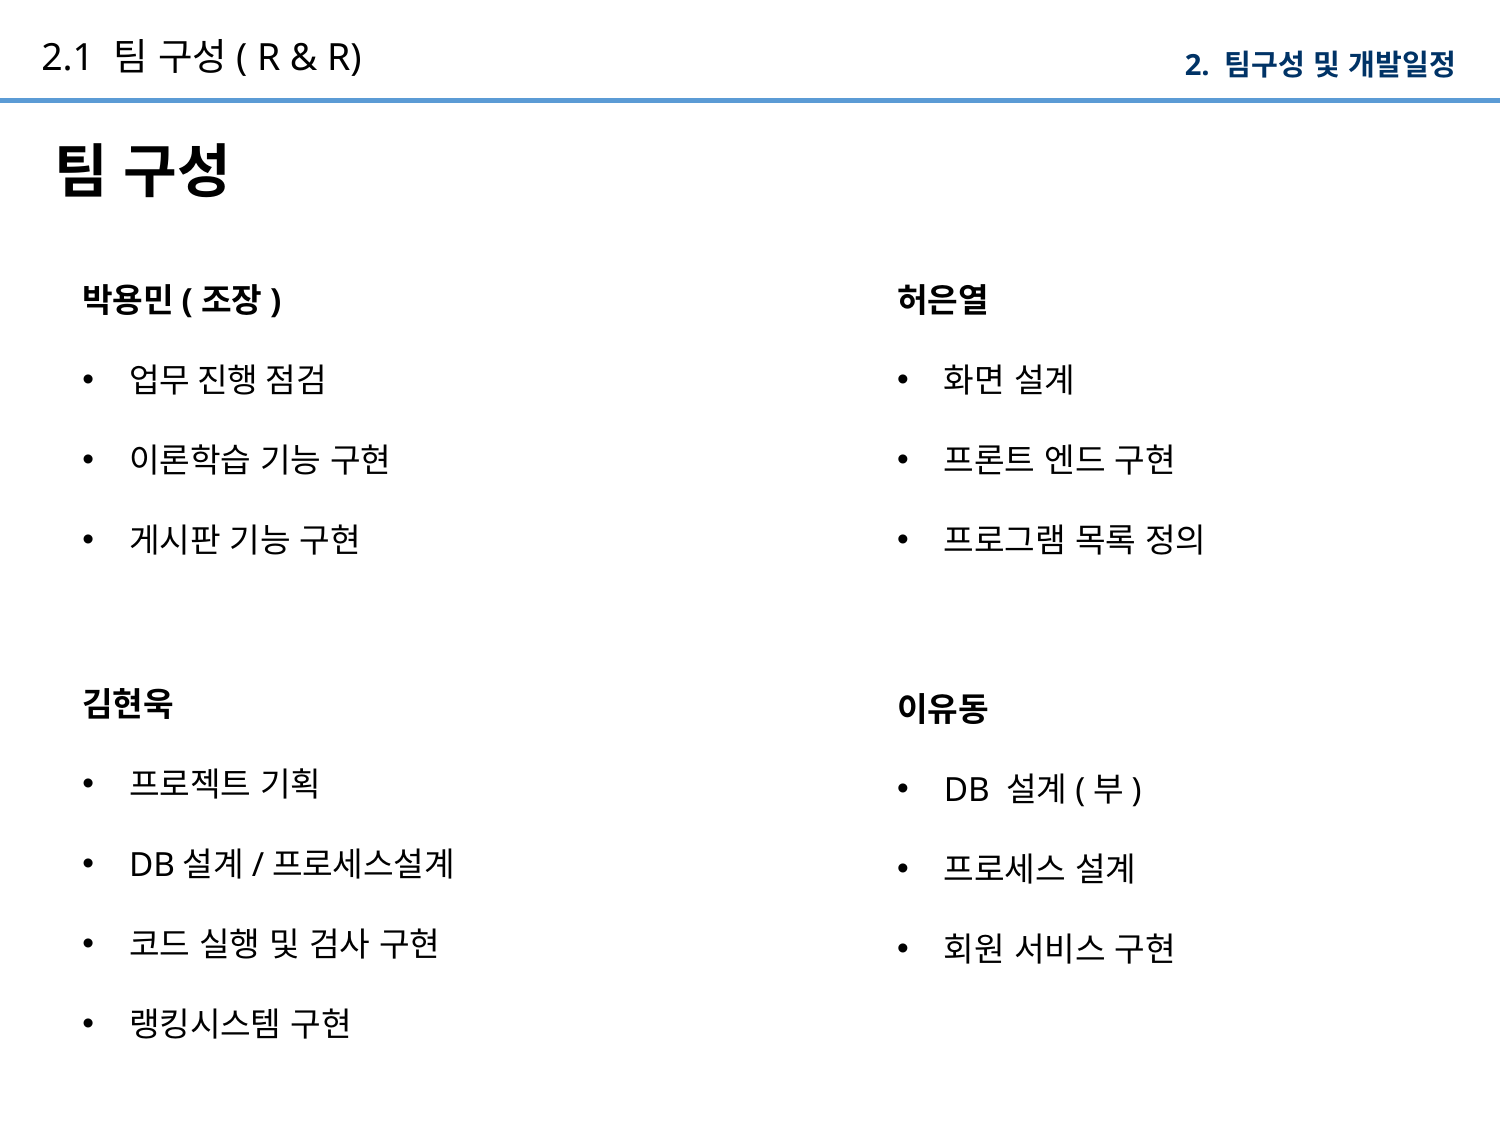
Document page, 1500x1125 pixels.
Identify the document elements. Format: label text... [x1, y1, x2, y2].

text_box 허은열 화면 설계 프론트 엔드 구현 프로그램 목록 정의 [882, 232, 1323, 567]
list 2. 팀구성 및 개발일정 [1023, 42, 1457, 102]
title 2.1 팀 구성( R & R) [41, 0, 1023, 102]
text_box 이유동 DB 설계(부) 프로세스 설계 회원 서비스 구현 [882, 641, 1323, 976]
text_box 박용민(조장) 업무 진행 점검 이론학습 기능 구현 게시판 기능 구현 [67, 232, 508, 567]
text_box 김현욱 프로젝트 기획 DB설계/프로세스설계 코드 실행 및 검사 구현 랭킹시스템 구현 [67, 636, 675, 1051]
text_box 팀 구성 [39, 126, 247, 212]
